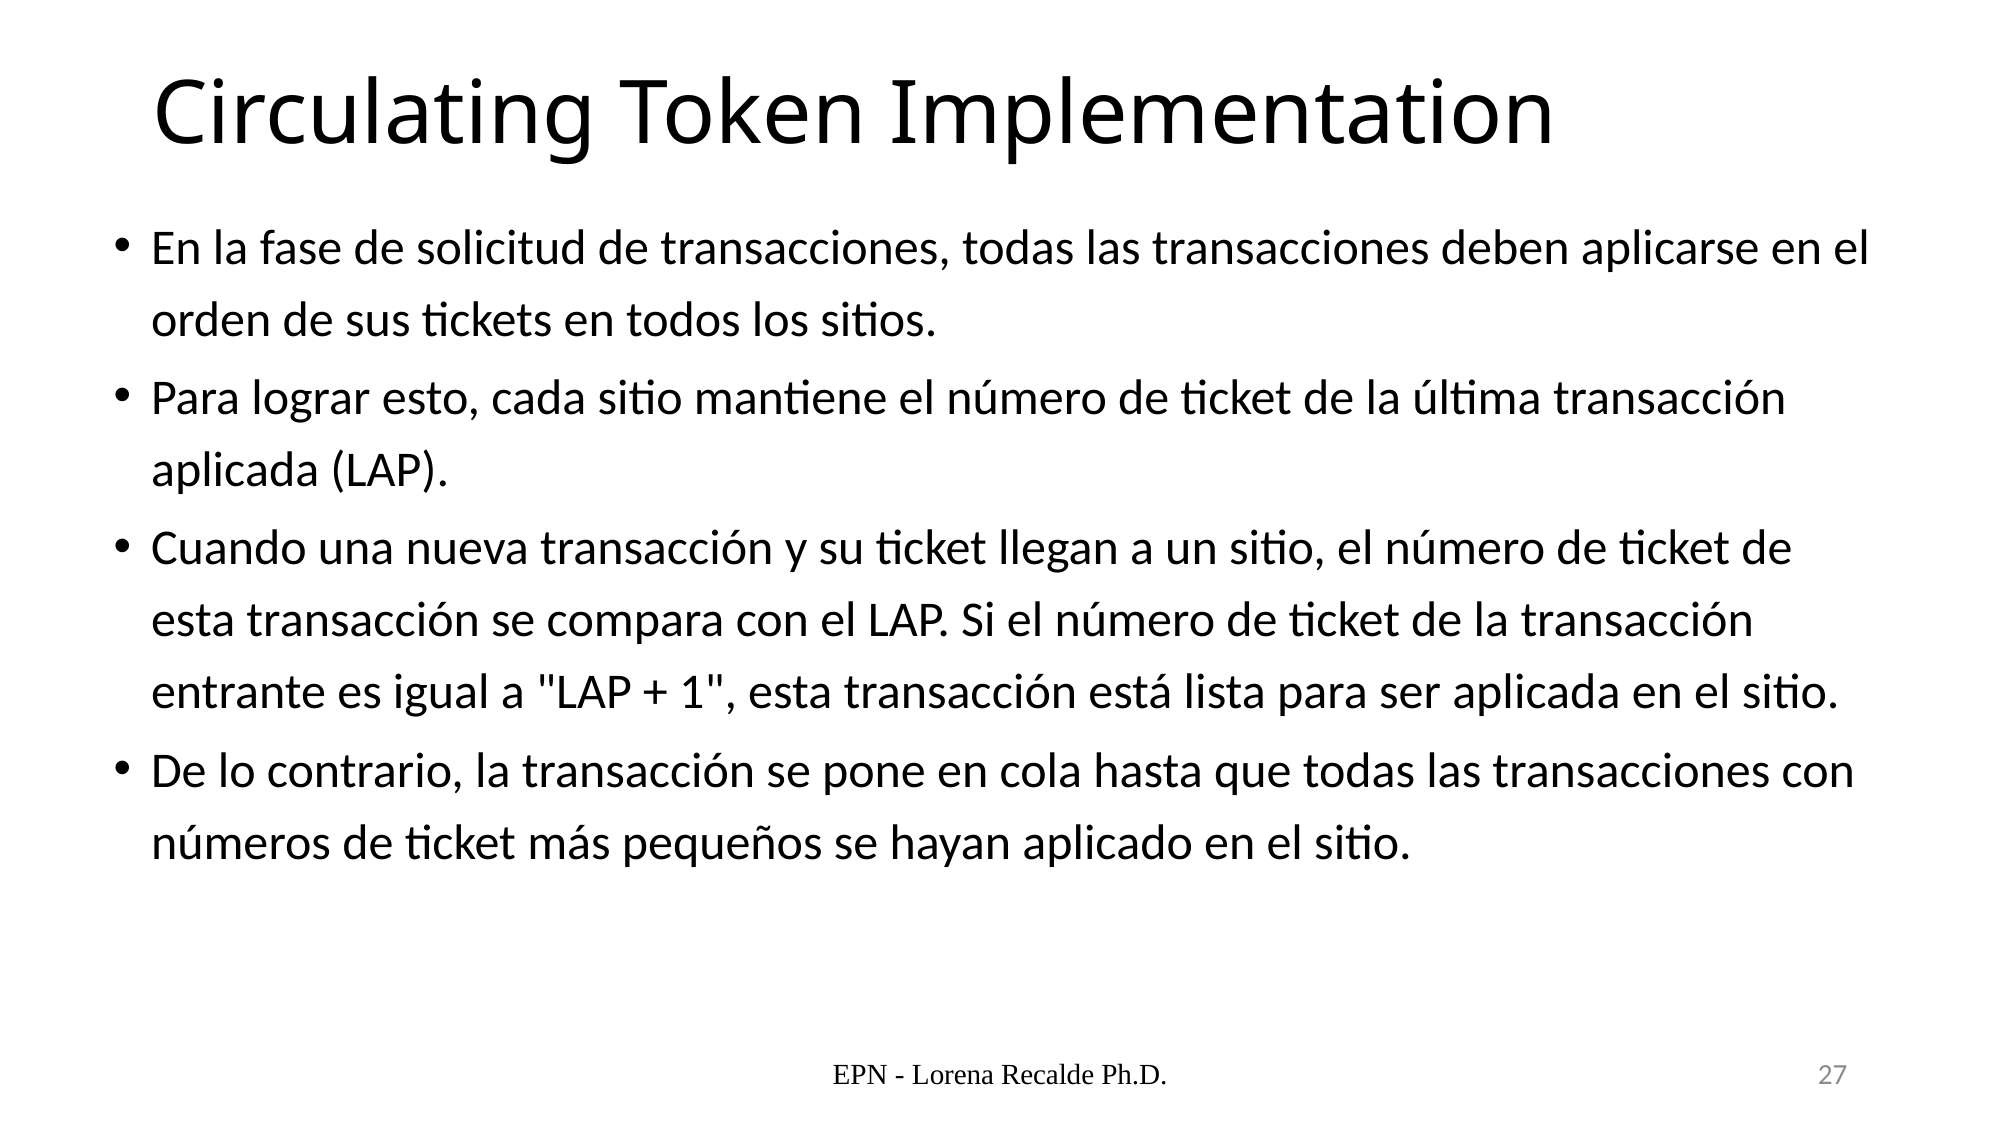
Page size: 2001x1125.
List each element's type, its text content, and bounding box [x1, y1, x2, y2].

slide_number 27 [1412, 1042, 1863, 1103]
list En la fase de solicitud de transacciones, todas las transacciones deben aplicarse en el orden de sus tickets en todos los sitios. Para lograr esto, cada sitio mantiene el número de ticket de la última transacción aplicada (LAP). Cuando una nueva transacción y su ticket llegan a un sitio, el número de ticket de esta transacción se compara con el LAP. Si el número de ticket de la transacción entrante es igual a "LAP + 1", esta transacción está lista para ser aplicada en el sitio. De lo contrario, la transacción se pone en cola hasta que todas las transacciones con números de ticket más pequeños se hayan aplicado en el sitio. [98, 195, 1902, 936]
title Circulating Token Implementation [137, 59, 1863, 171]
footer EPN - Lorena Recalde Ph.D. [662, 1042, 1338, 1103]
